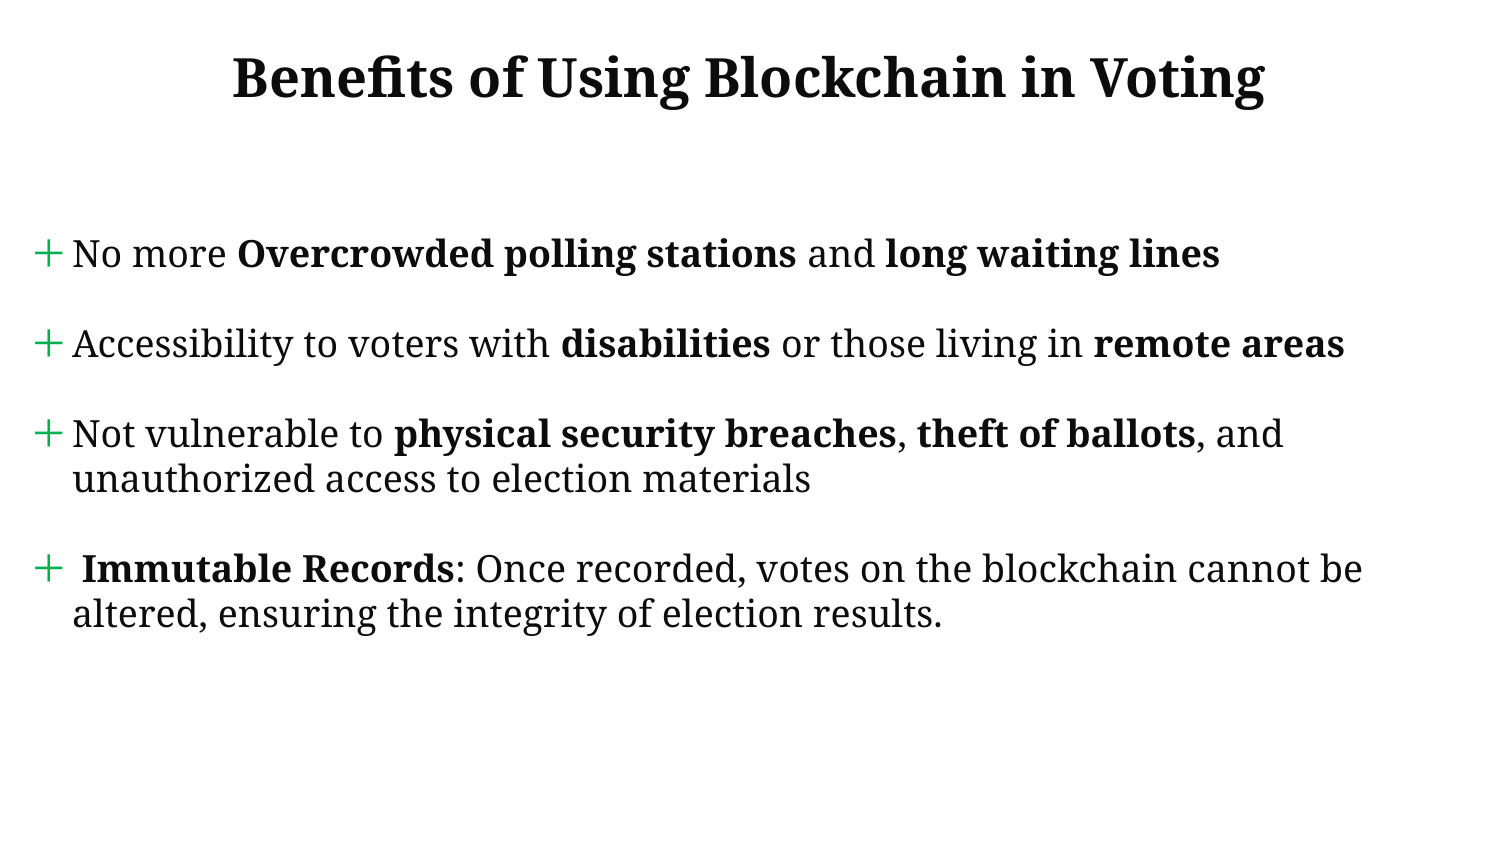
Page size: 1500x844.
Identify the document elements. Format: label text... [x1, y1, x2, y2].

text_box No more Overcrowded polling stations and long waiting lines Accessibility to voters with disabilities or those living in remote areas Not vulnerable to physical security breaches, theft of ballots, and unauthorized access to election materials Immutable Records: Once recorded, votes on the blockchain cannot be altered, ensuring the integrity of election results. [19, 224, 1487, 676]
text_box Benefits of Using Blockchain in Voting [0, 37, 1500, 114]
